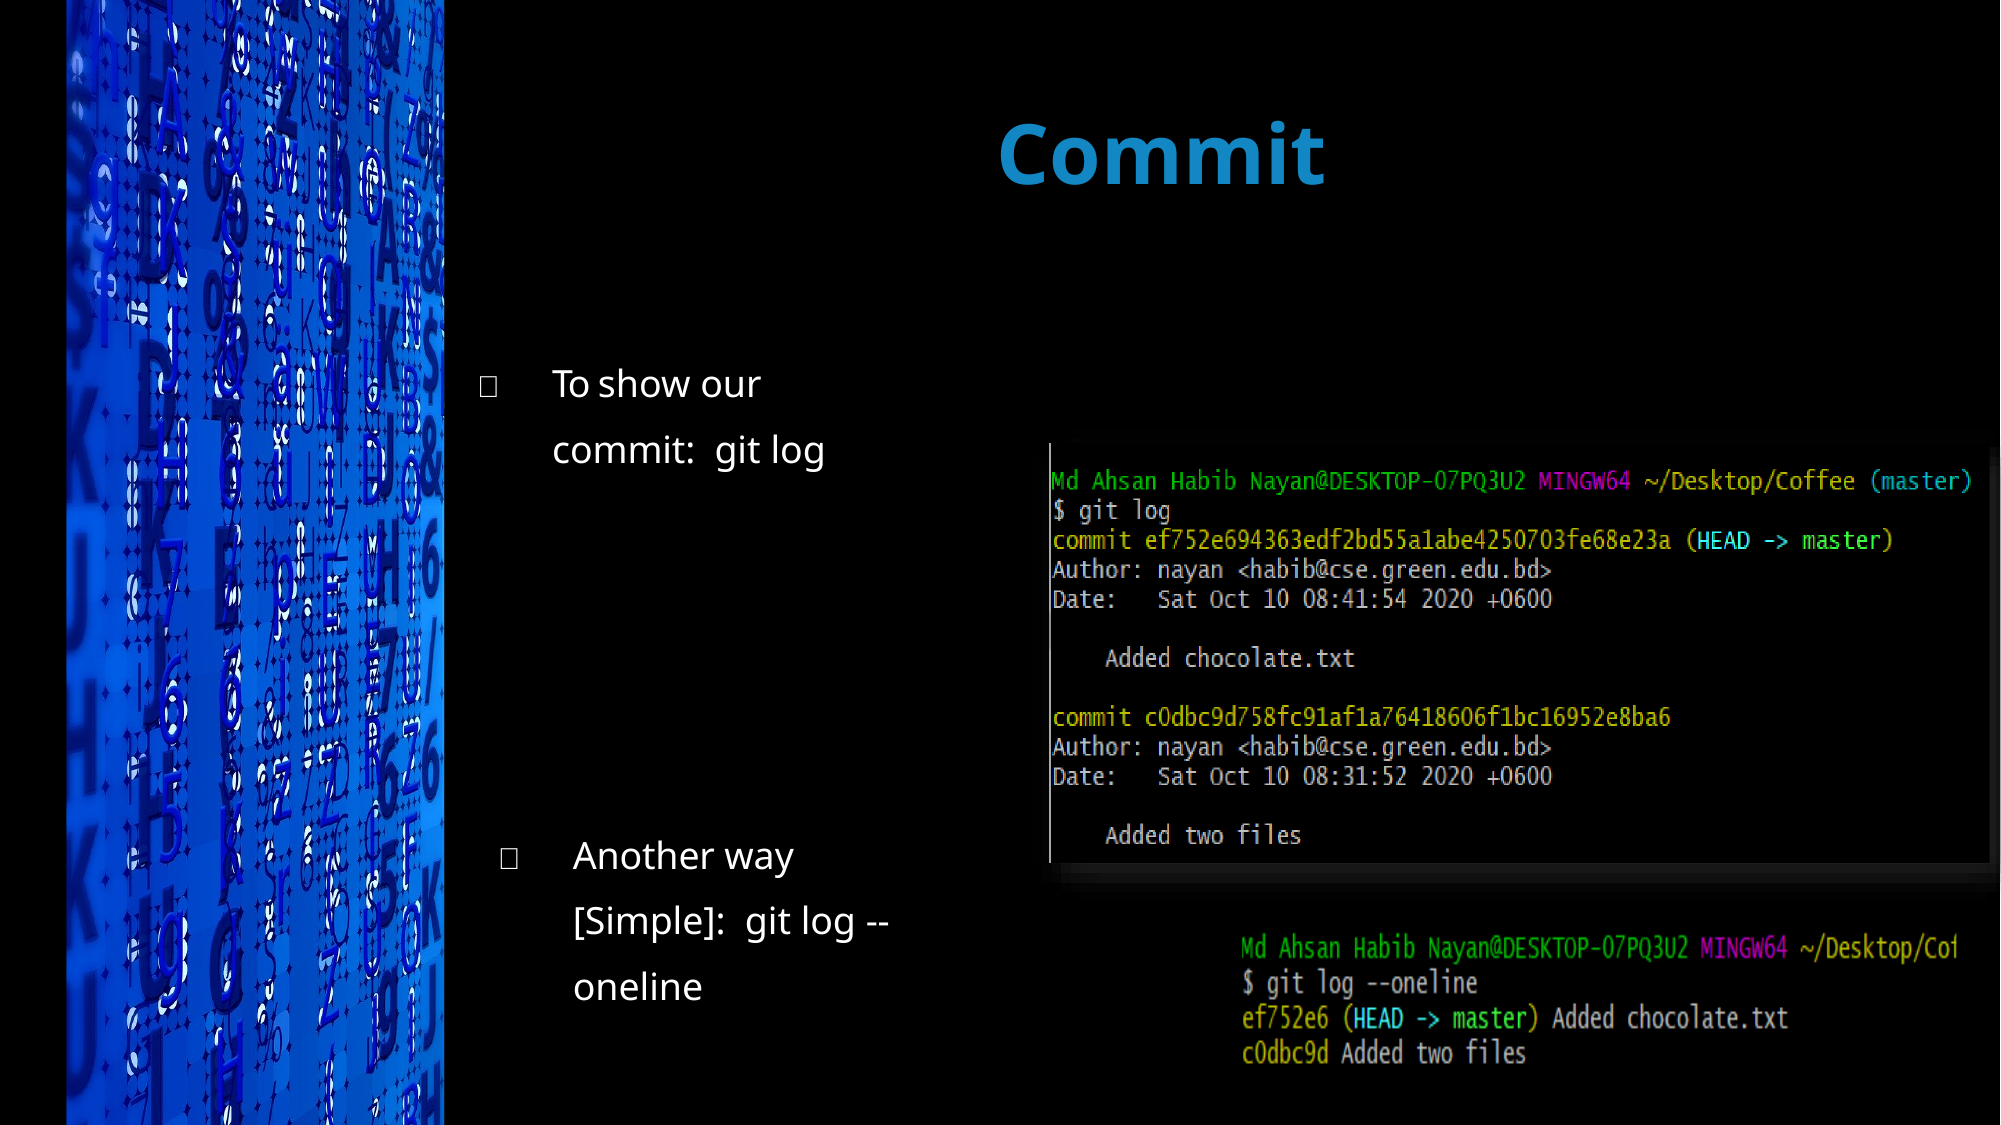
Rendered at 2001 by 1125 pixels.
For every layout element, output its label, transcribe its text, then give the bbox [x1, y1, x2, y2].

title Commit [912, 55, 1414, 246]
picture [66, 0, 445, 1125]
text_box  To show our commit: git log [474, 337, 886, 471]
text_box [1024, 420, 2000, 1101]
text_box  Another way [Simple]: git log --oneline [495, 808, 932, 1008]
